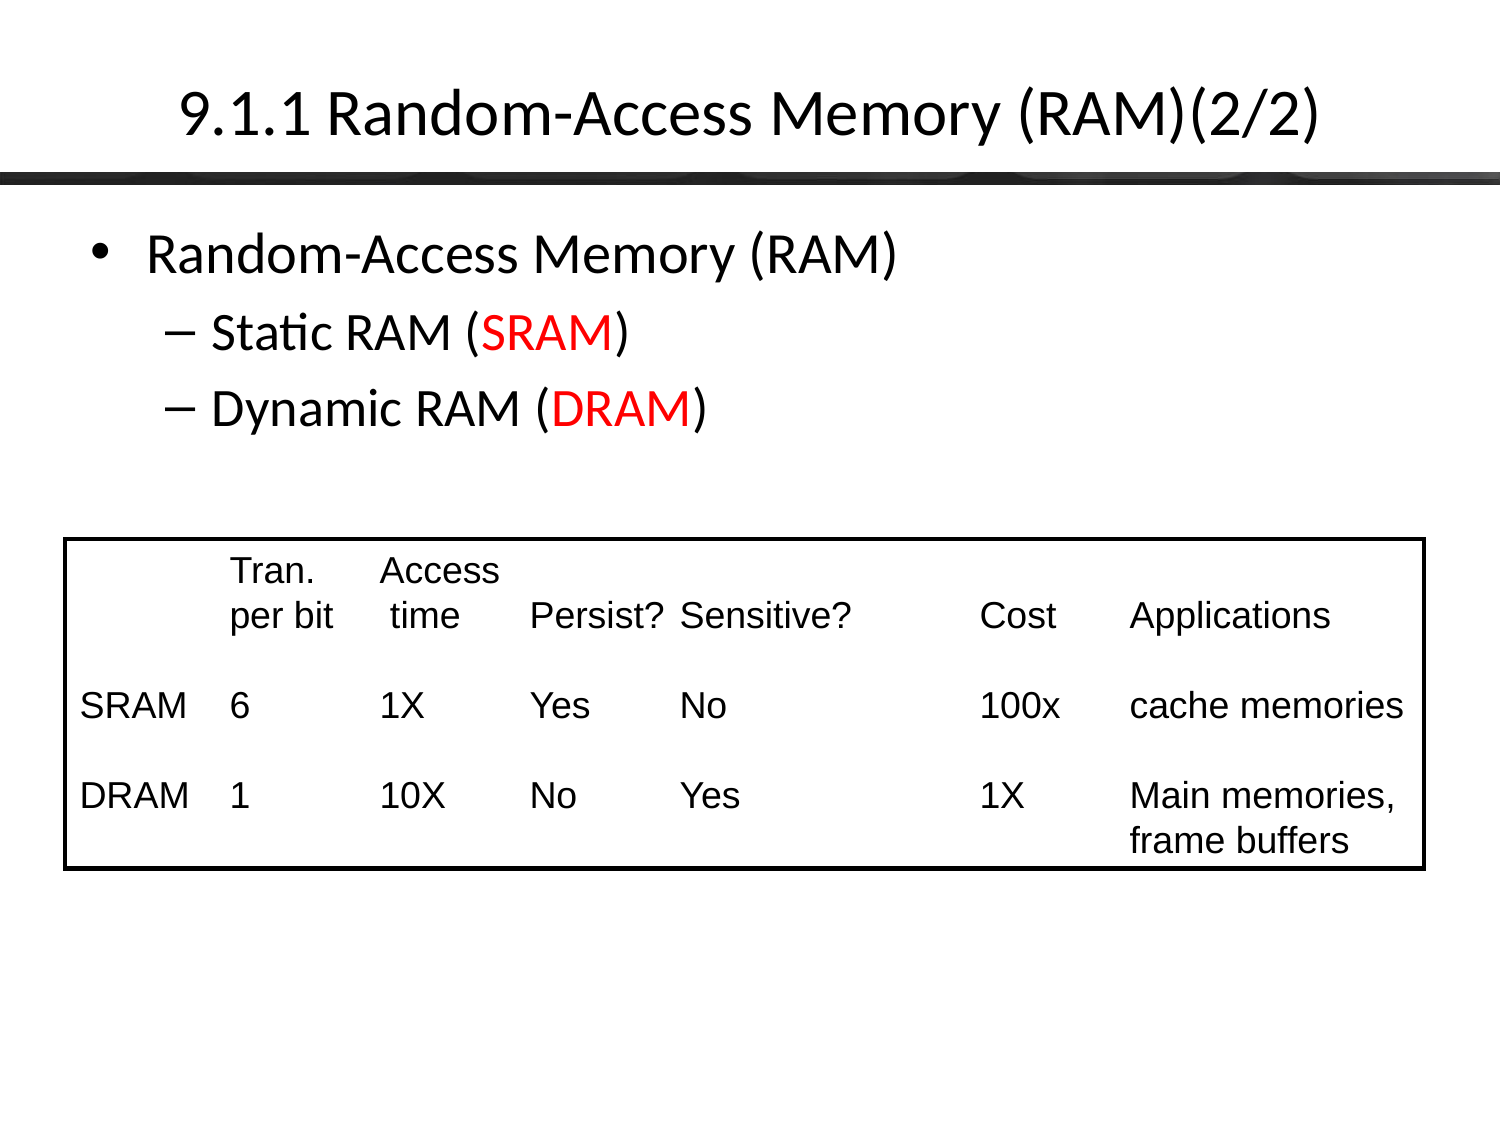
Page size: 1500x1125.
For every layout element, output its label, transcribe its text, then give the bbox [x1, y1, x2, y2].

picture [0, 173, 1500, 185]
list Random-Access Memory (RAM) Static RAM (SRAM) Dynamic RAM (DRAM) [74, 207, 1426, 1006]
title 9.1.1 Random-Access Memory (RAM)(2/2) [0, 44, 1500, 173]
text_box Tran. Access per bit time Persist? Sensitive? Cost Applications SRAM 6 1X Yes No 100x cache memories DRAM 1 10X No Yes 1X Main memories, frame buffers [64, 538, 1425, 869]
